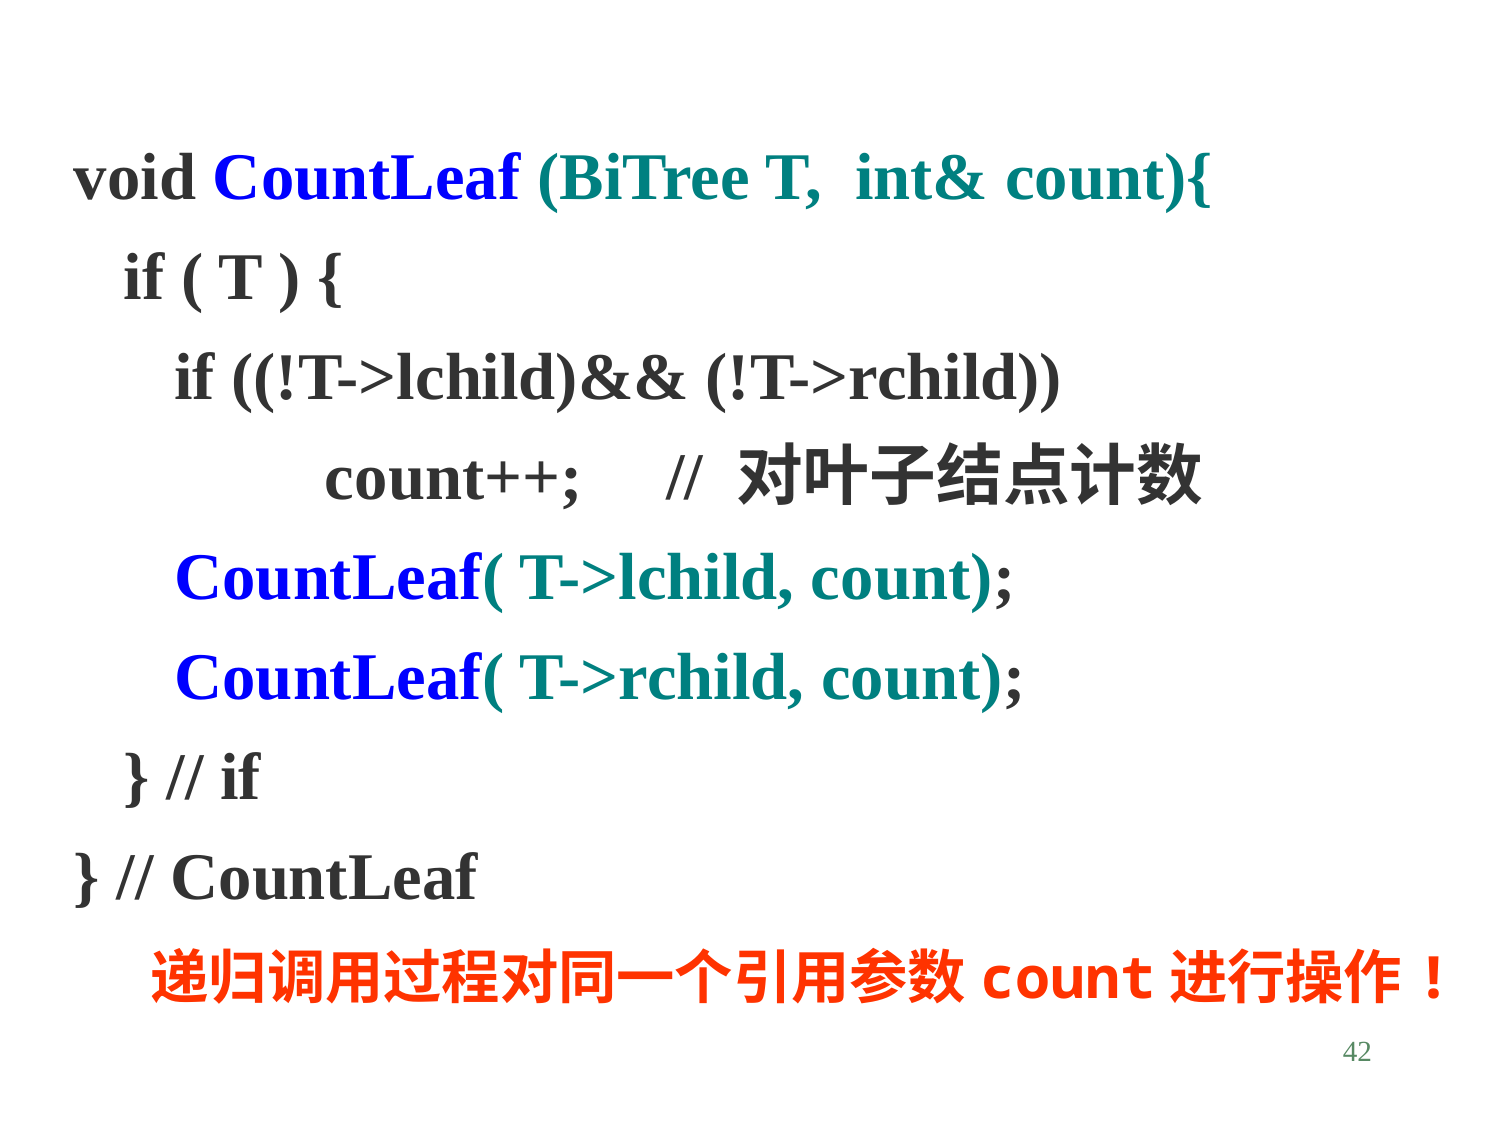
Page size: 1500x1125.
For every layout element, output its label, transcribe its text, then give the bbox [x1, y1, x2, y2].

text_box void CountLeaf (BiTree T, int& count){ if ( T ) { if ((!T->lchild)&& (!T->rchild)) count++; // 对叶子结点计数 CountLeaf( T->lchild, count); CountLeaf( T->rchild, count); } // if } // CountLeaf 递归调用过程对同一个引用参数count进行操作! [58, 105, 1466, 1020]
slide_number 42 [1074, 1024, 1388, 1101]
